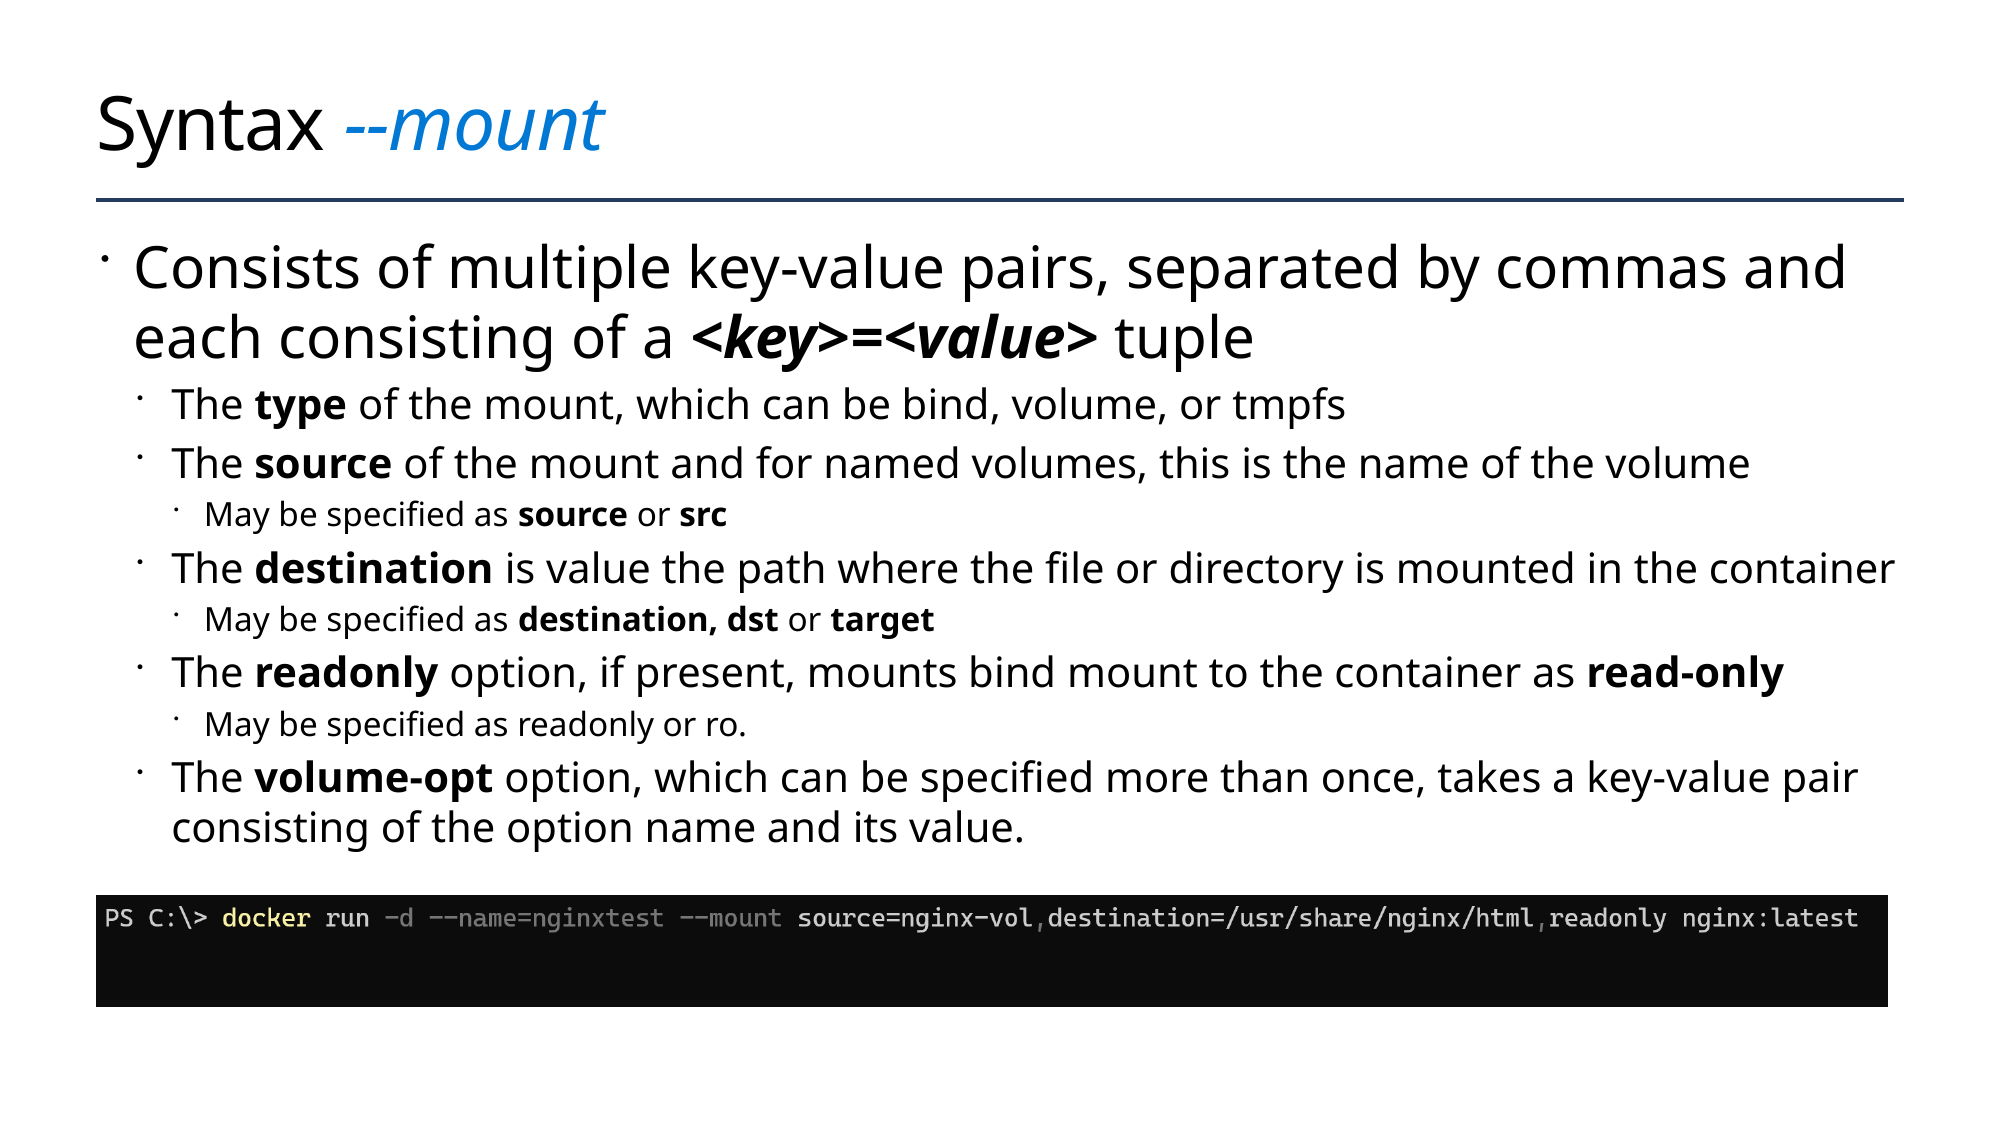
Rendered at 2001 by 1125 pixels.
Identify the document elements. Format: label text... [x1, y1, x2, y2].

picture [95, 894, 1888, 1007]
list Consists of multiple key-value pairs, separated by commas and each consisting of a <key>=<value> tuple The type of the mount, which can be bind, volume, or tmpfs The source of the mount and for named volumes, this is the name of the volume May be specified as source or src The destination is value the path where the file or directory is mounted in the container May be specified as destination, dst or target The readonly option, if present, mounts bind mount to the container as read-only May be specified as readonly or ro. The volume-opt option, which can be specified more than once, takes a key-value pair consisting of the option name and its value. [96, 229, 1904, 870]
title Syntax --mount [96, 75, 1904, 166]
